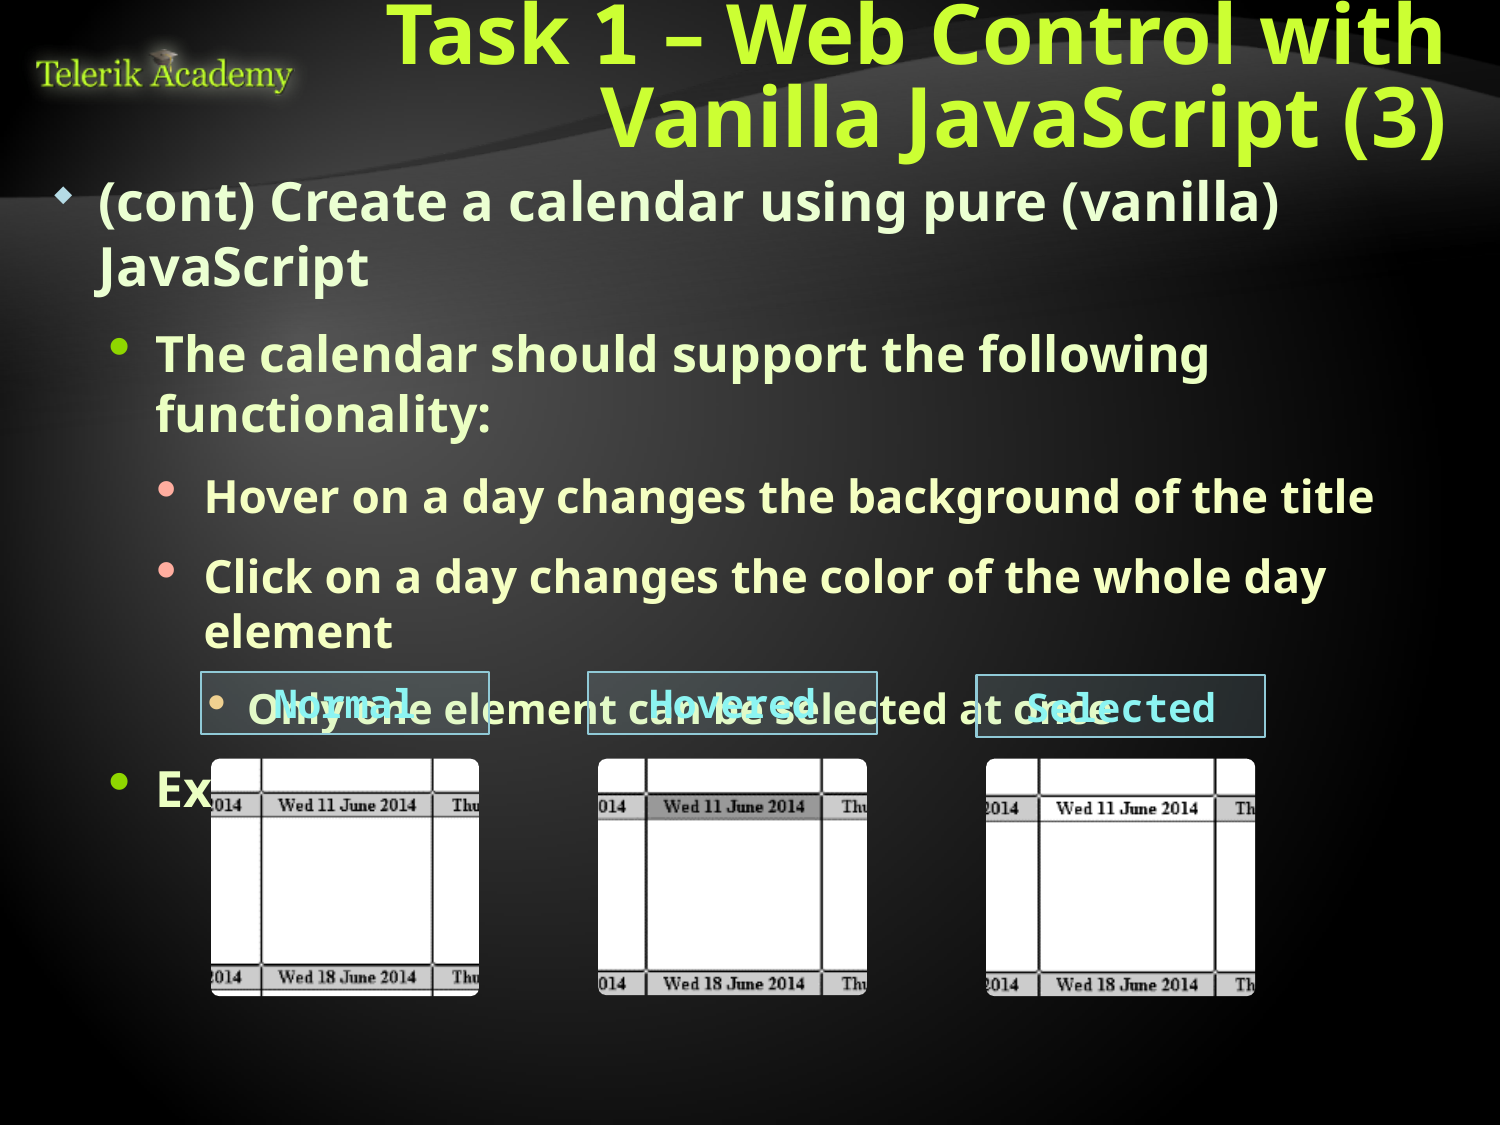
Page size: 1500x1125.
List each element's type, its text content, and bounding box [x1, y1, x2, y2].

picture [0, 0, 1500, 1125]
text_box Normal [200, 671, 490, 735]
text_box Selected [976, 675, 1265, 738]
text_box Hovered [588, 671, 877, 735]
title Task 1 – Web Control with Vanilla JavaScript (3) [300, 12, 1463, 150]
list (cont) Create a calendar using pure (vanilla) JavaScript The calendar should support the following functionality: Hover on a day changes the background of the title Click on a day changes the color of the whole day element Only one element can be selected at once Example: [37, 160, 1463, 579]
